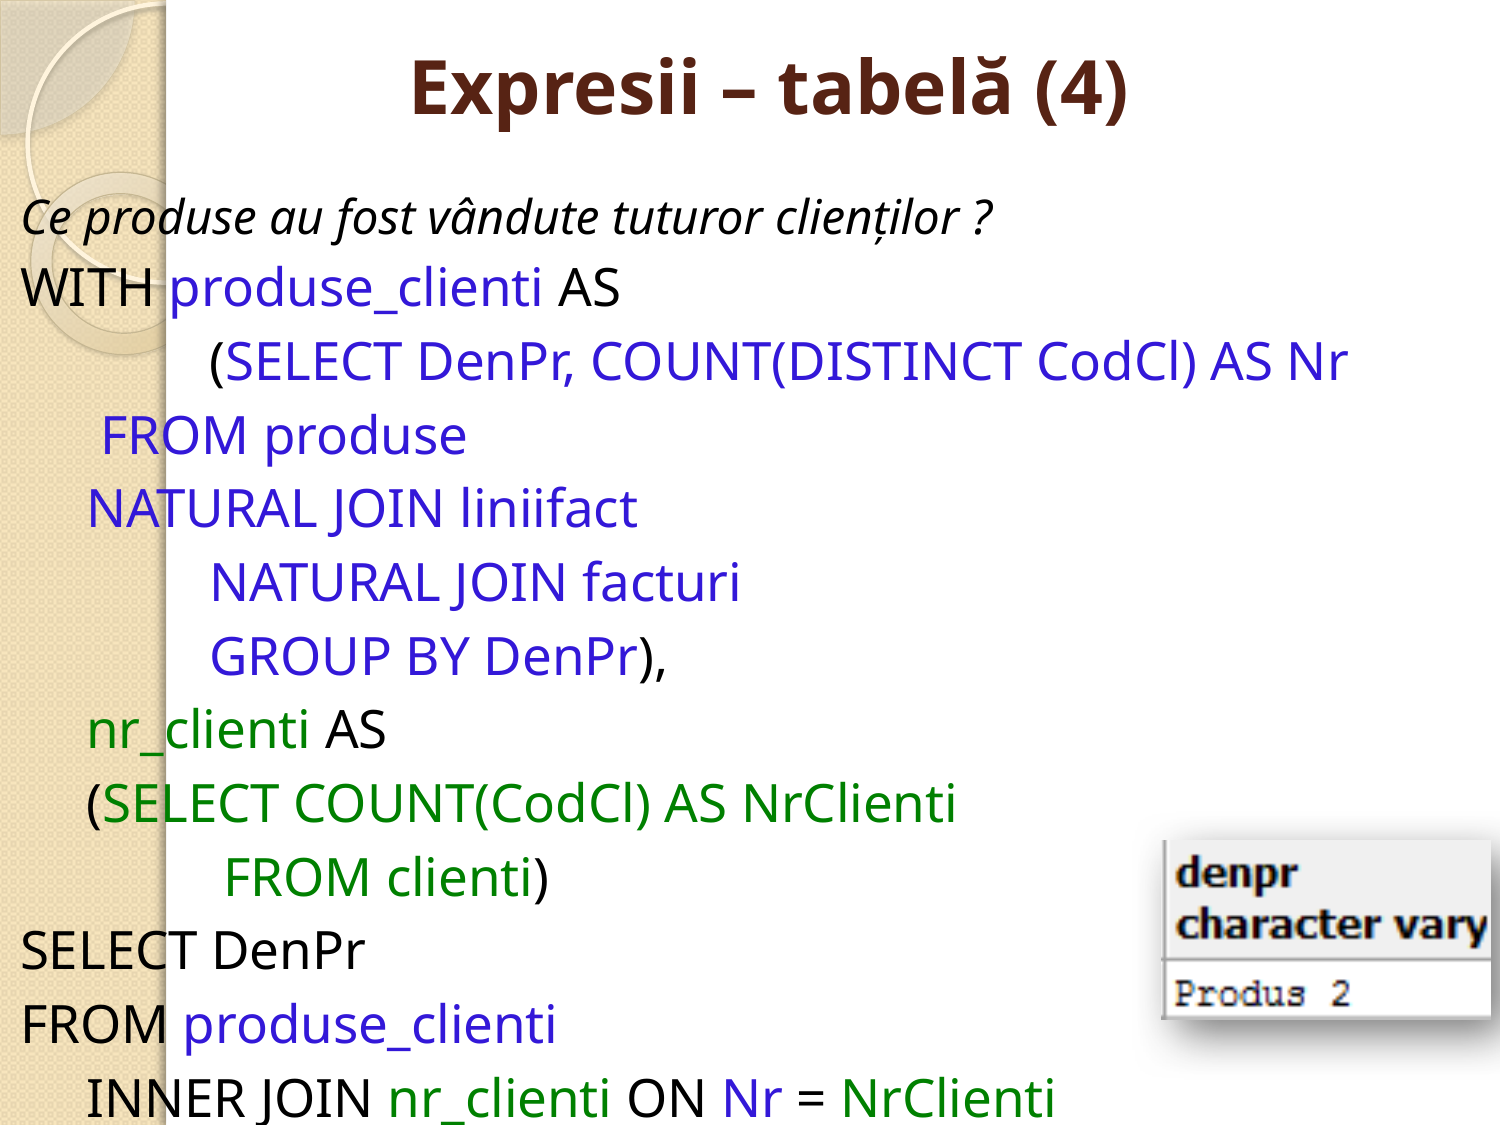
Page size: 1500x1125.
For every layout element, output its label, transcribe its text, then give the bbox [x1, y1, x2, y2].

list Ce produse au fost vândute tuturor clienţilor ? WITH produse_clienti AS (SELECT DenPr, COUNT(DISTINCT CodCl) AS Nr FROM produse NATURAL JOIN liniifact NATURAL JOIN facturi GROUP BY DenPr), nr_clienti AS (SELECT COUNT(CodCl) AS NrClienti FROM clienti) SELECT DenPr FROM produse_clienti INNER JOIN nr_clienti ON Nr = NrClienti [0, 167, 1458, 1125]
picture [1161, 840, 1492, 1020]
title Expresii – tabelă (4) [38, 0, 1500, 171]
